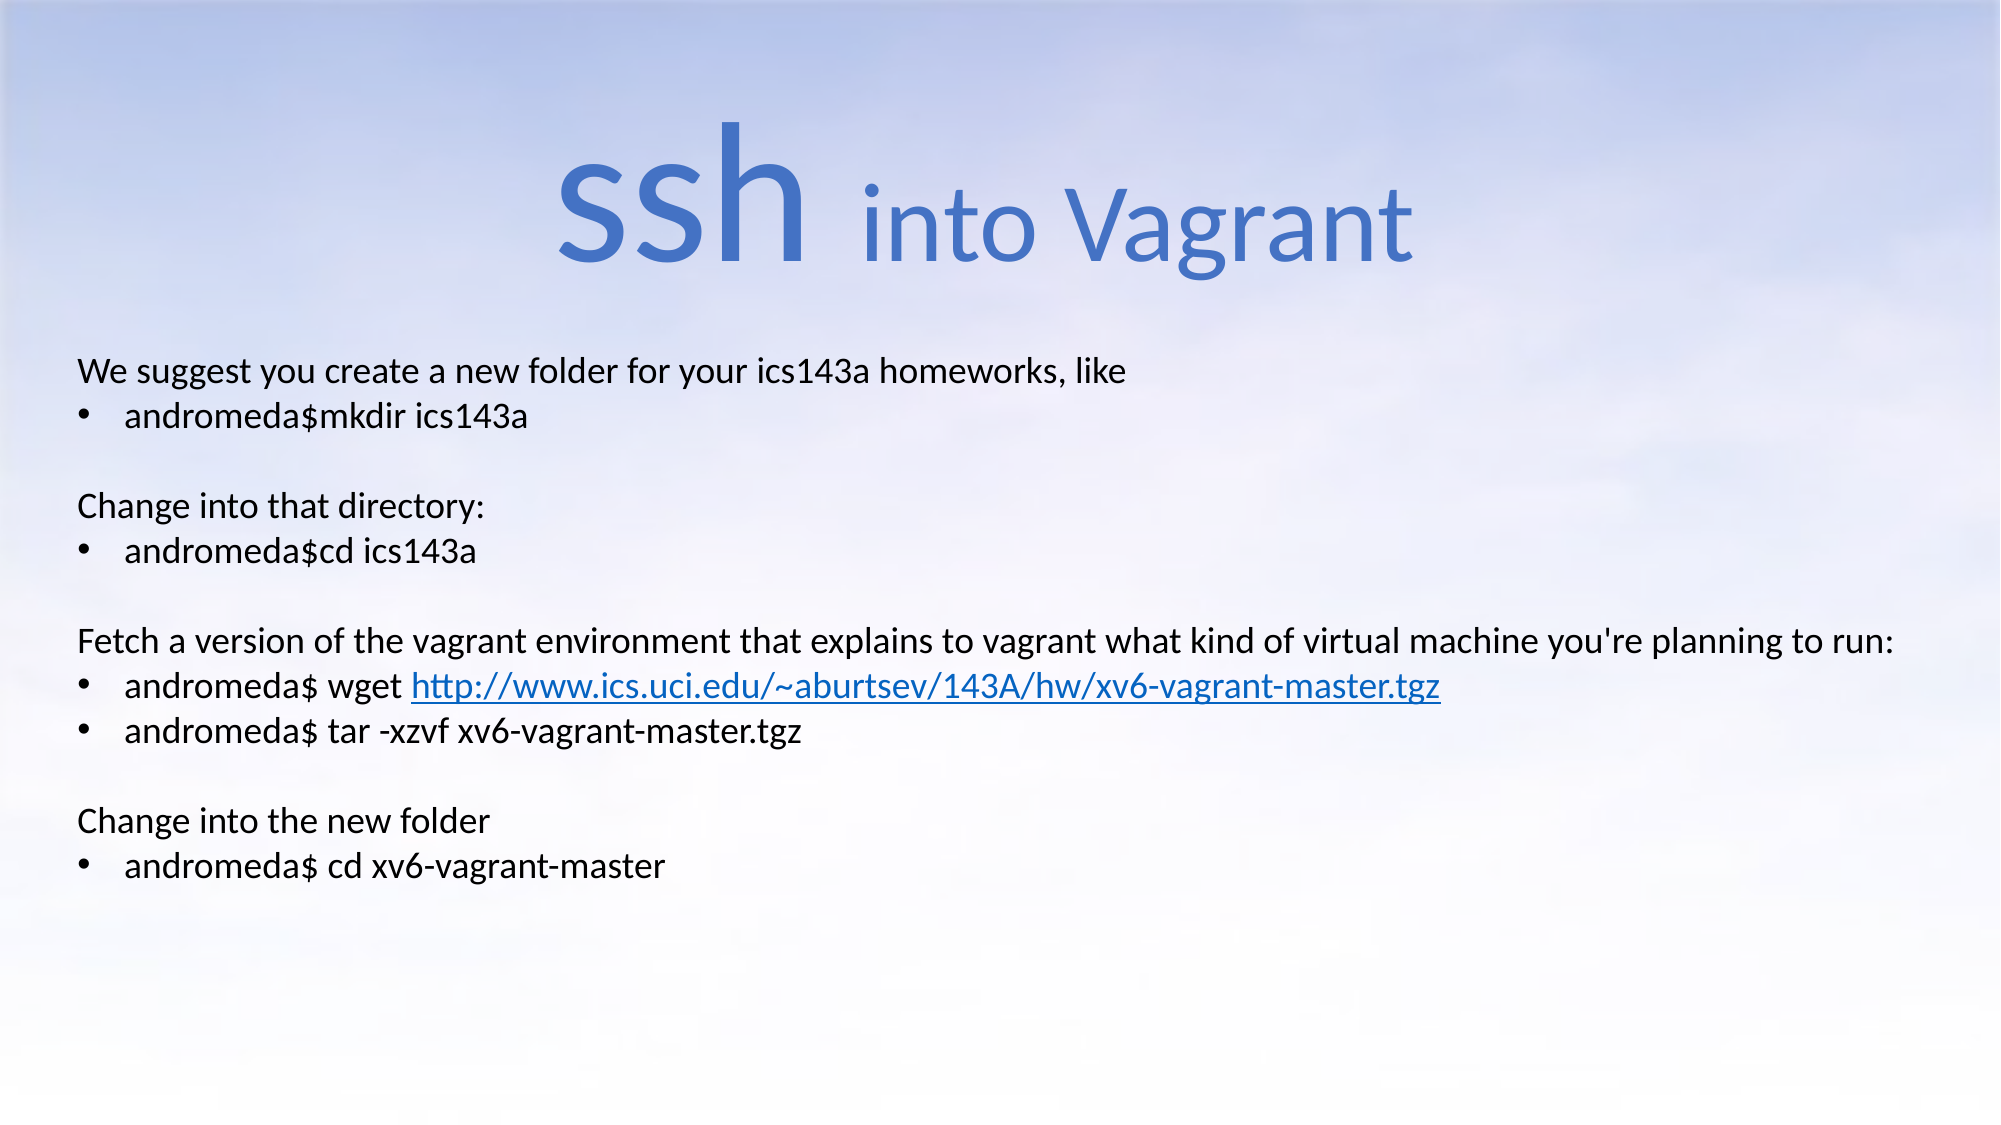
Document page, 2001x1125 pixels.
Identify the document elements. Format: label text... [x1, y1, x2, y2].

text_box ssh into Vagrant [522, 54, 1446, 309]
text_box We suggest you create a new folder for your ics143a homeworks, like andromeda$mkdir ics143a Change into that directory: andromeda$cd ics143a Fetch a version of the vagrant environment that explains to vagrant what kind of virtual machine you're planning to run: andromeda$ wget http://www.ics.uci.edu/~aburtsev/143A/hw/xv6-vagrant-master.tgz andromeda$ tar -xzvf xv6-vagrant-master.tgz Change into the new folder andromeda$ cd xv6-vagrant-master [62, 338, 1974, 894]
